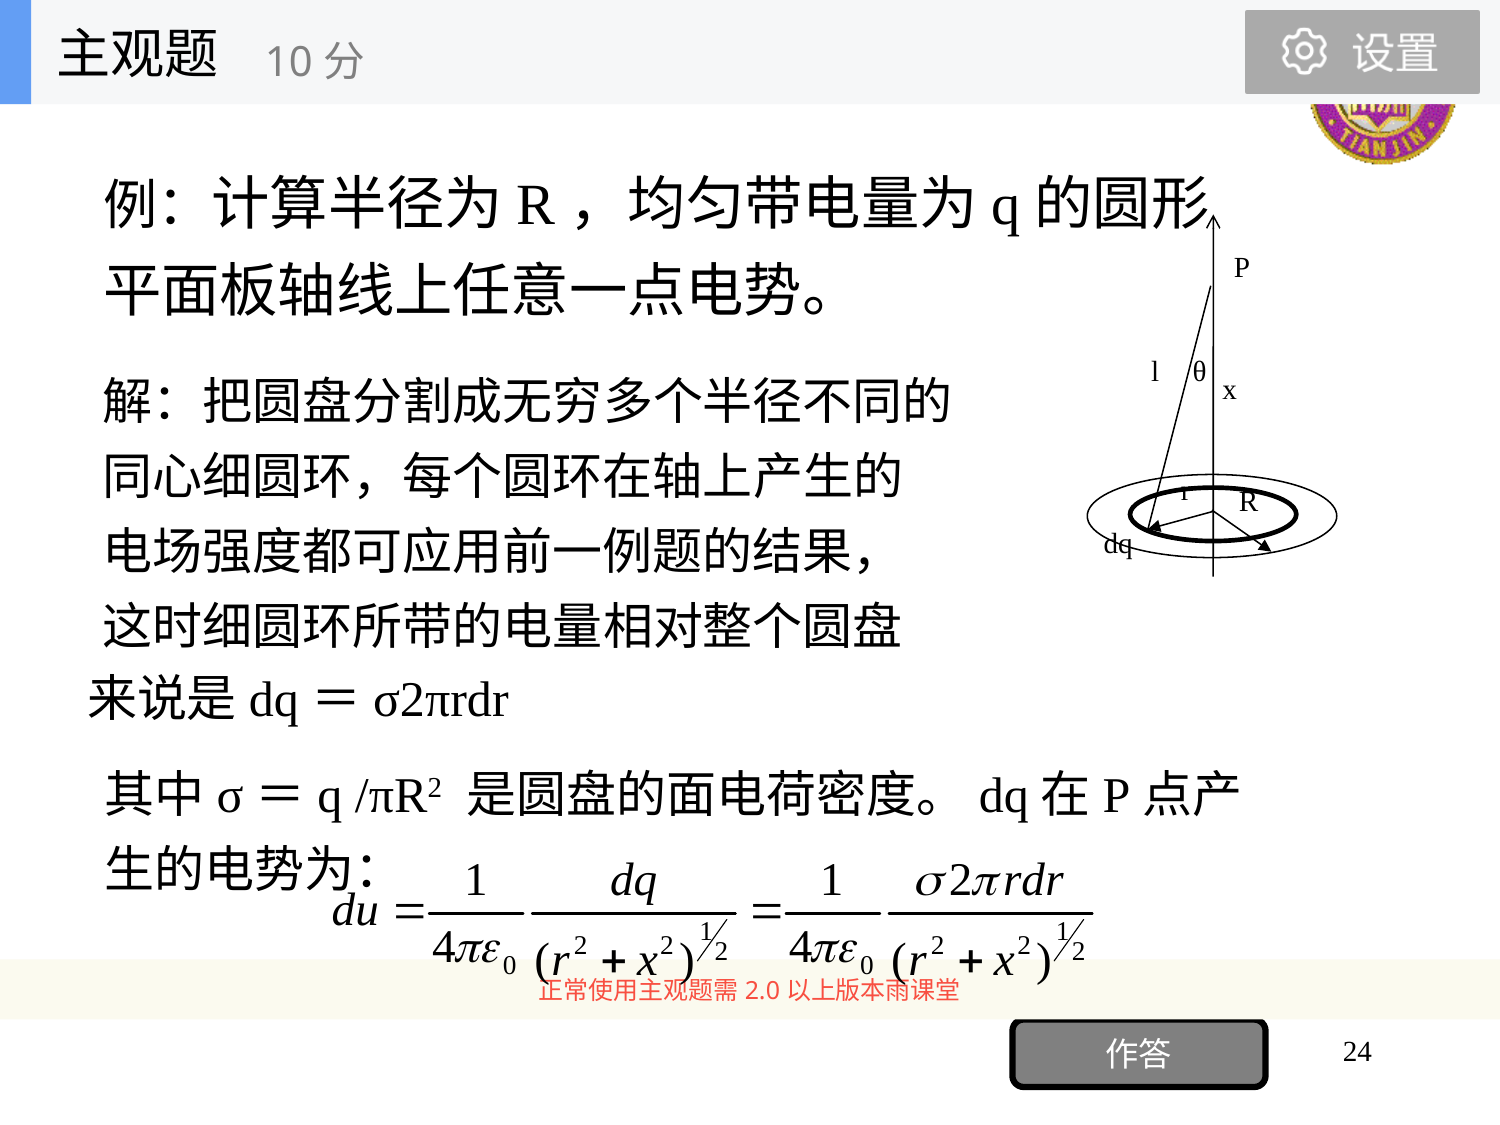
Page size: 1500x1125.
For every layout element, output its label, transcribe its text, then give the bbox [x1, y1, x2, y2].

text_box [0, 0, 1500, 105]
slide_number 24 [1074, 1024, 1388, 1101]
text_box 解：把圆盘分割成无穷多个半径不同的 同心细圆环，每个圆环在轴上产生的 电场强度都可应用前一例题的结果， 这时细圆环所带的电量相对整个圆盘 [88, 347, 997, 662]
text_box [324, 850, 1104, 996]
text_box 作答 [1012, 1020, 1266, 1088]
picture [1406, 105, 1500, 178]
picture [1245, 10, 1480, 94]
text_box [1086, 214, 1337, 607]
text_box 其中σ＝q /πR2 是圆盘的面电荷密度。dq在P点产生的电势为： [89, 740, 1275, 905]
text_box 正常使用主观题需2.0以上版本雨课堂 [0, 959, 1500, 1020]
text_box 例：计算半径为R，均匀带电量为q的圆形 平面板轴线上任意一点电势。 [88, 113, 1406, 445]
text_box 来说是dq＝σ2πrdr [72, 658, 524, 734]
